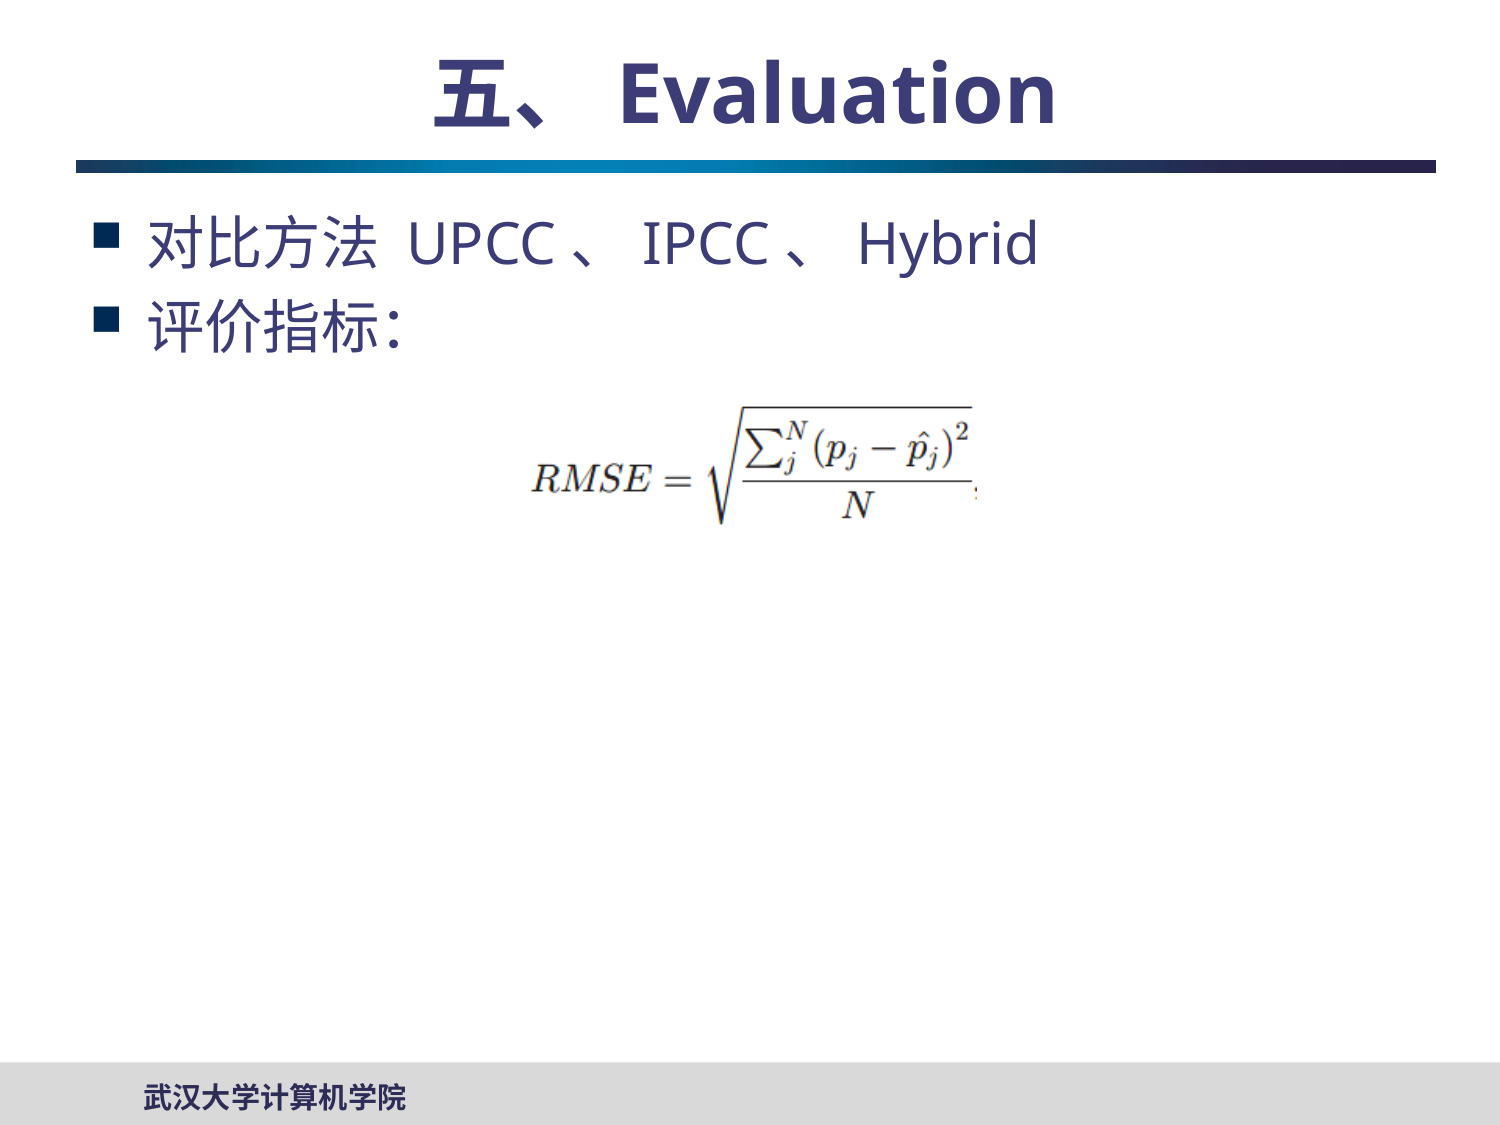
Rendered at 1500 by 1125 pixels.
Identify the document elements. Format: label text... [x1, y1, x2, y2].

picture [1024, 160, 1436, 173]
list 对比方法 UPCC、IPCC、Hybrid 评价指标： [74, 184, 1436, 1048]
picture [76, 162, 166, 173]
picture [512, 385, 978, 545]
title 五、Evaluation [64, 18, 1426, 162]
